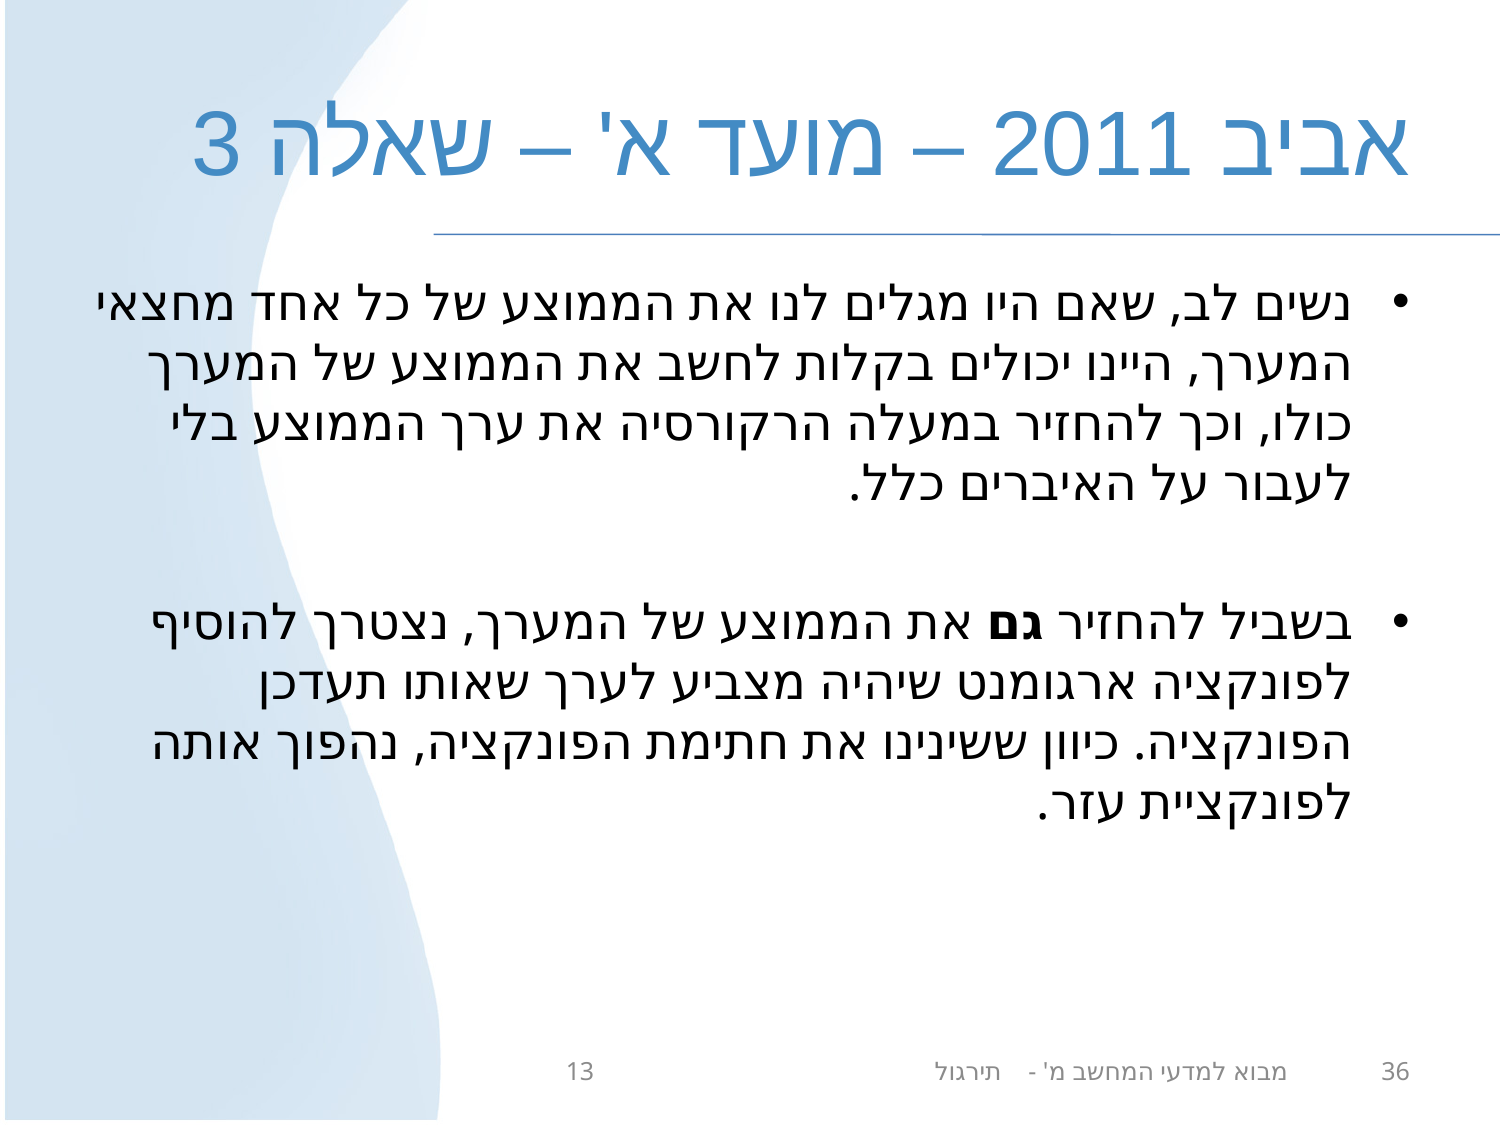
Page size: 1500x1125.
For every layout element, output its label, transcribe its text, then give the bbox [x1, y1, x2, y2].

title אביב 2011 – מועד א' – שאלה 3 [74, 44, 1426, 233]
footer מבוא למדעי המחשב מ' - תירגול 13 [512, 1042, 988, 1103]
slide_number 36 [1074, 1042, 1425, 1103]
list נשים לב, שאם היו מגלים לנו את הממוצע של כל אחד מחצאי המערך, היינו יכולים בקלות לחשב את הממוצע של המערך כולו, וכך להחזיר במעלה הרקורסיה את ערך הממוצע בלי לעבור על האיברים כלל. בשביל להחזיר גם את הממוצע של המערך, נצטרך להוסיף לפונקציה ארגומנט שיהיה מצביע לערך שאותו תעדכן הפונקציה. כיוון ששינינו את חתימת הפונקציה, נהפוך אותה לפונקציית עזר. [41, 262, 1425, 1005]
picture [0, 0, 1500, 1125]
